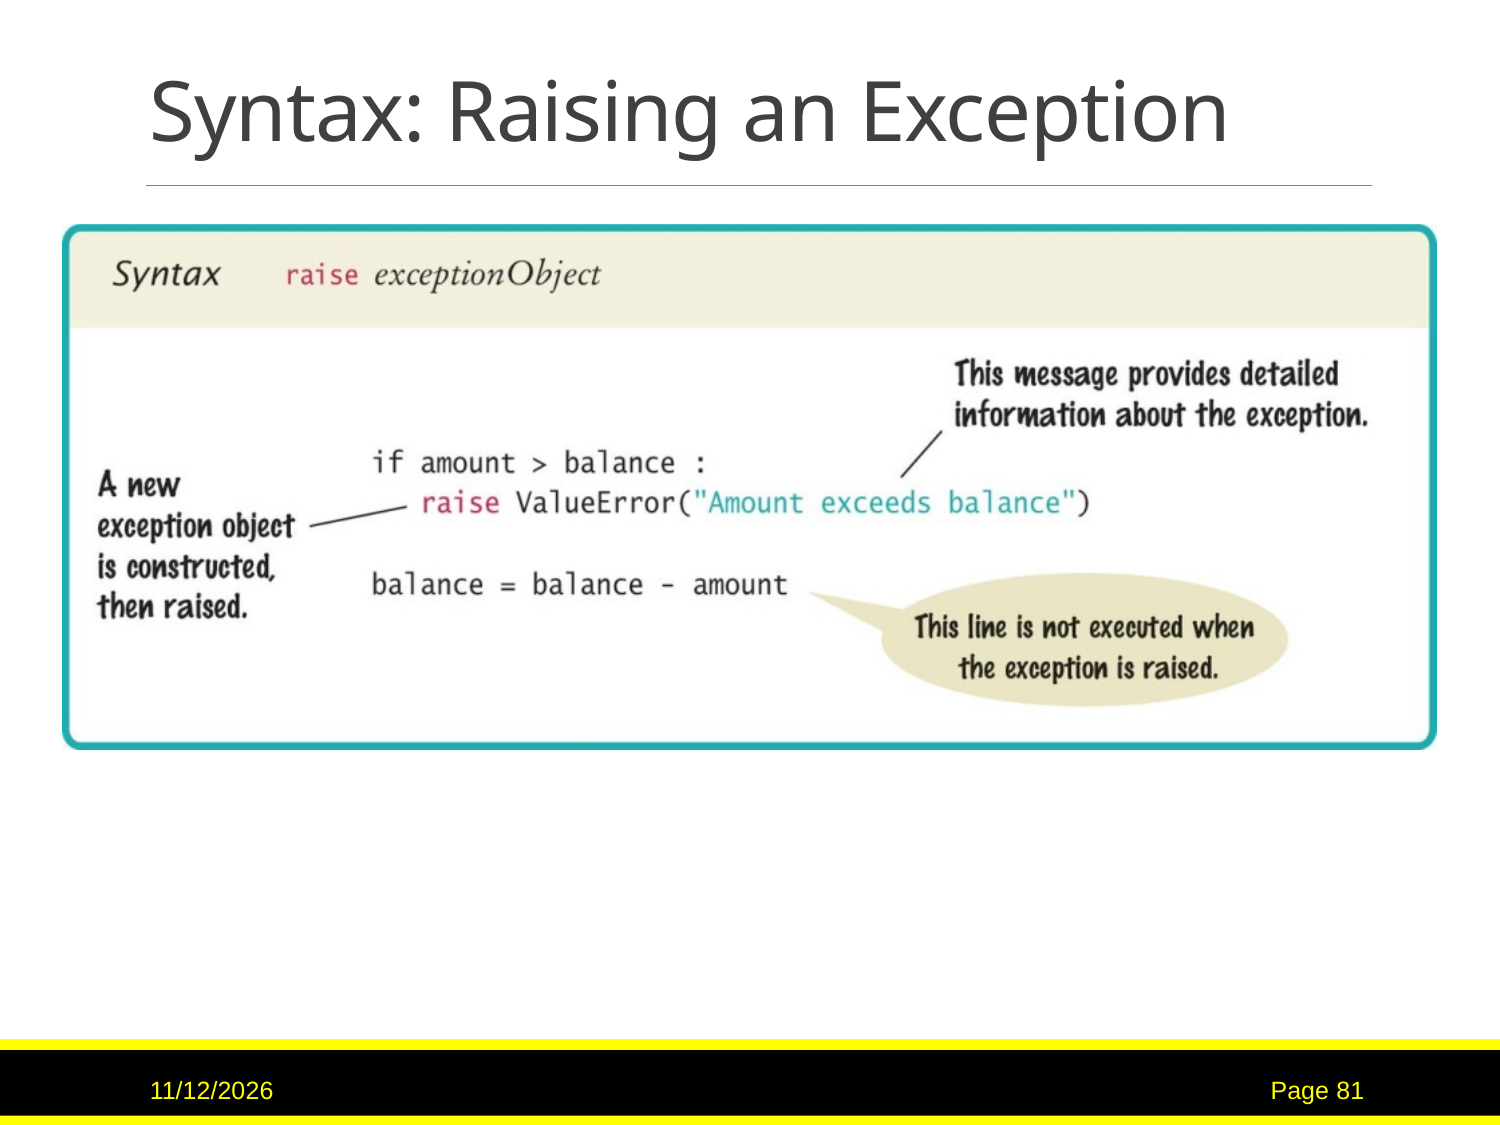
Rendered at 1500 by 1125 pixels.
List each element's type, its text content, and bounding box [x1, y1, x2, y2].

title Syntax: Raising an Exception [134, 47, 1373, 167]
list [61, 224, 1437, 751]
slide_number Page 81 [1217, 1059, 1380, 1120]
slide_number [134, 1059, 440, 1120]
